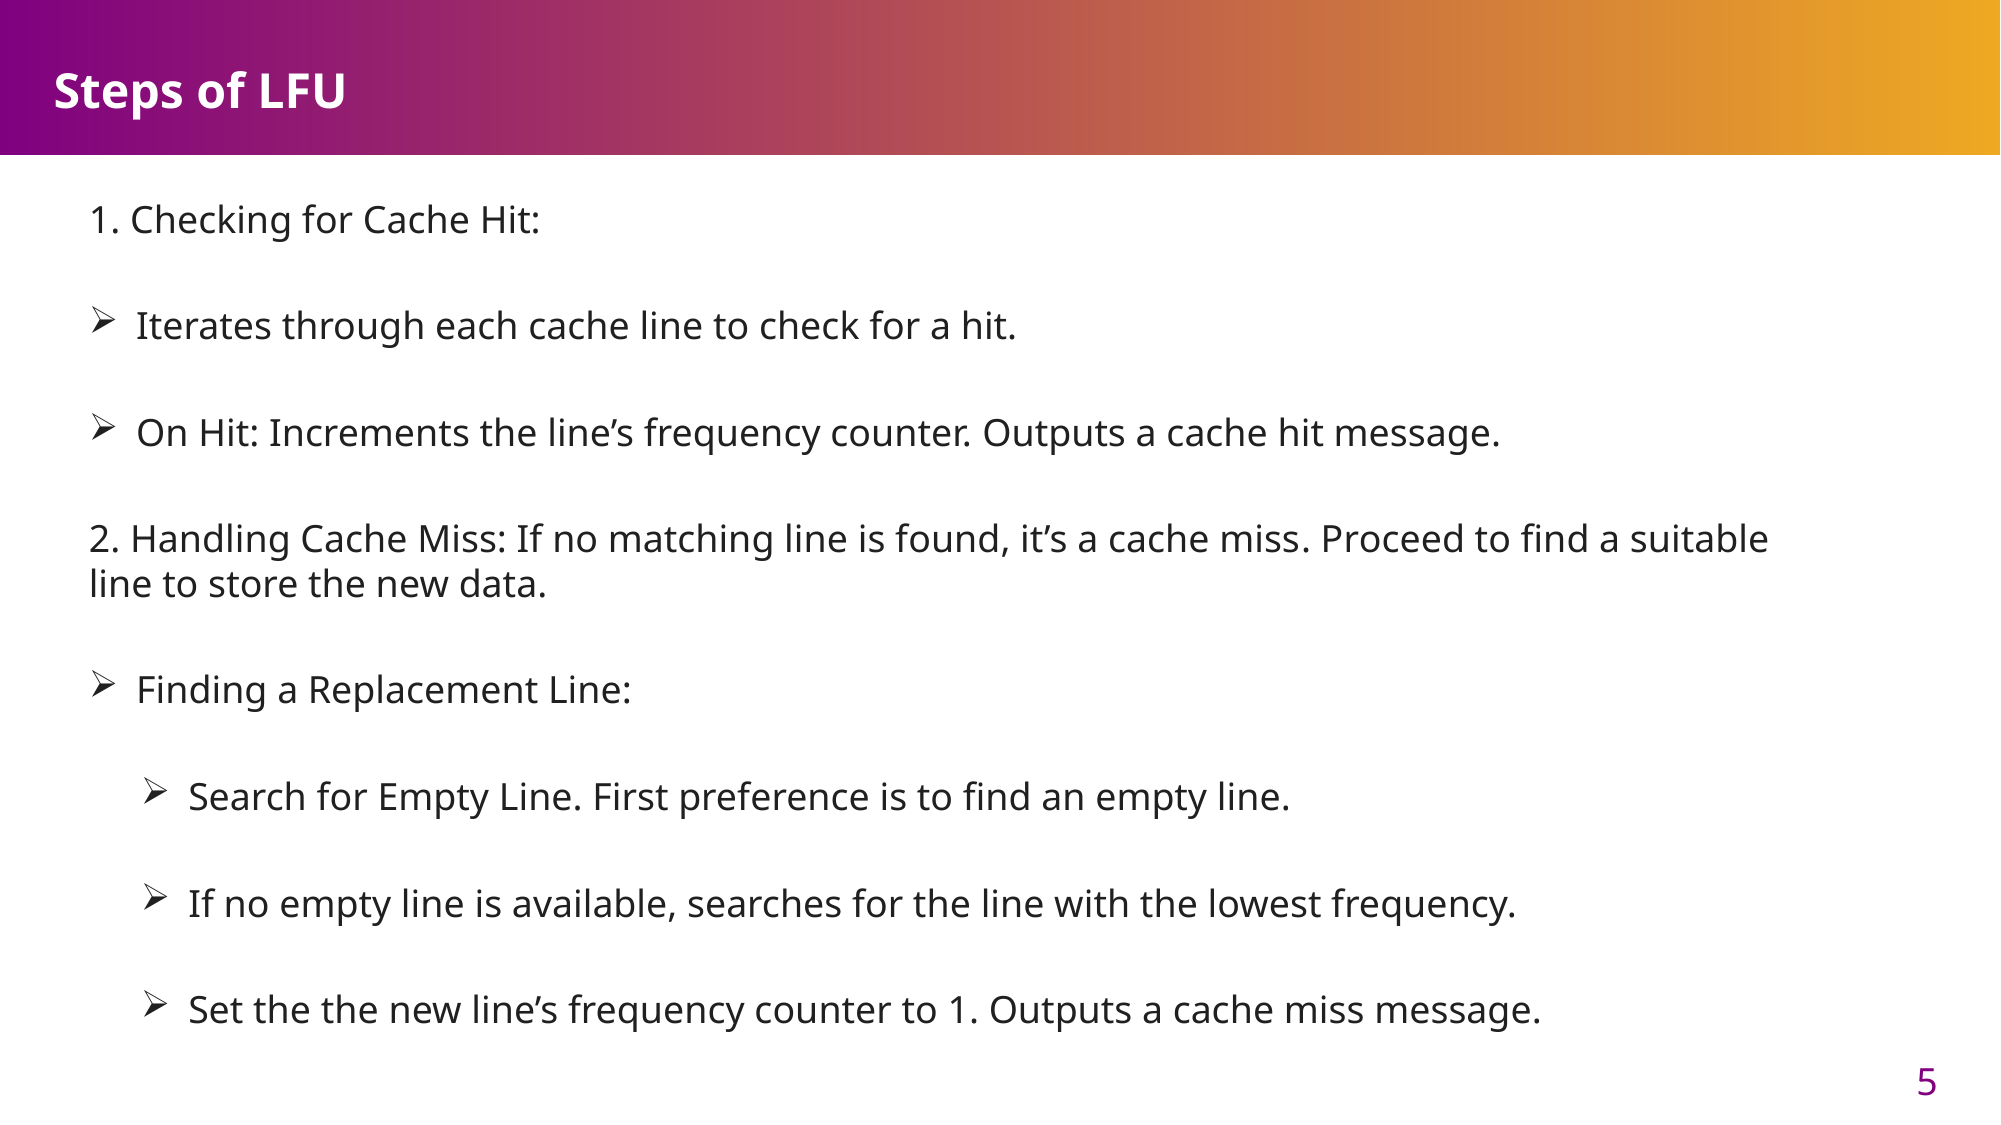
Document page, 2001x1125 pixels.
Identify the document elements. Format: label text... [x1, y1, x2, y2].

slide_number 5 [1907, 1049, 1971, 1113]
list 1. Checking for Cache Hit: Iterates through each cache line to check for a hit. On Hit: Increments the line’s frequency counter. Outputs a cache hit message. 2. Handling Cache Miss: If no matching line is found, it’s a cache miss. Proceed to find a suitable line to store the new data. Finding a Replacement Line: Search for Empty Line. First preference is to find an empty line. If no empty line is available, searches for the line with the lowest frequency. Set the the new line’s frequency counter to 1. Outputs a cache miss message. [79, 186, 1837, 1113]
title Steps of LFU [44, 0, 1784, 155]
